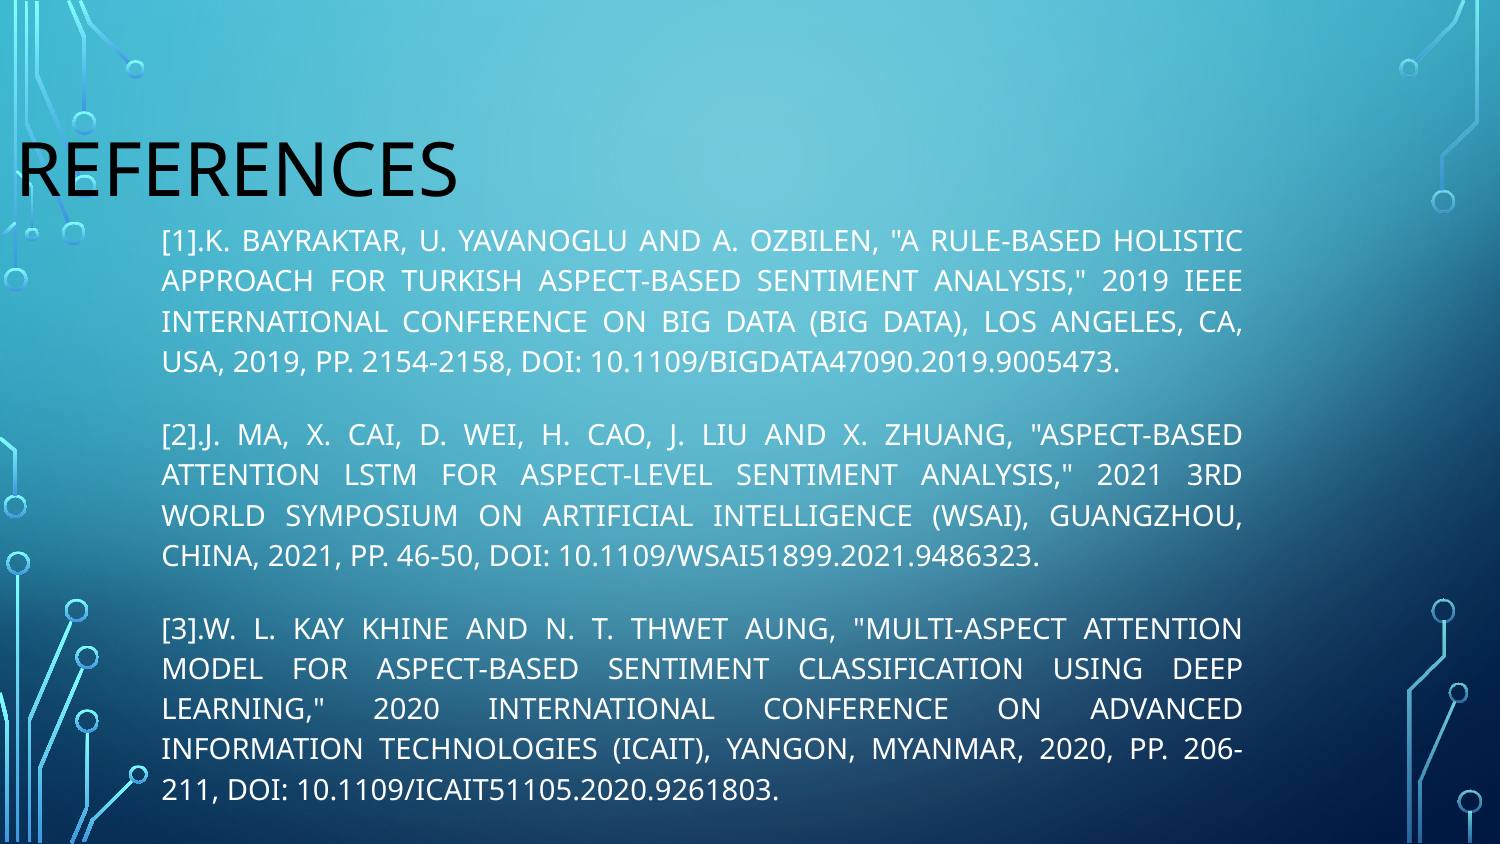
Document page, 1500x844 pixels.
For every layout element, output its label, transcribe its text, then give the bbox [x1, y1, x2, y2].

title [1].K. Bayraktar, U. Yavanoglu and A. Ozbilen, "A Rule-Based Holistic Approach for Turkish Aspect-Based Sentiment Analysis," 2019 IEEE International Conference on Big Data (Big Data), Los Angeles, CA, USA, 2019, pp. 2154-2158, doi: 10.1109/BigData47090.2019.9005473. [2].J. Ma, X. Cai, D. Wei, H. Cao, J. Liu and X. Zhuang, "Aspect-Based Attention LSTM for Aspect-Level Sentiment Analysis," 2021 3rd World Symposium on Artificial Intelligence (WSAI), Guangzhou, China, 2021, pp. 46-50, doi: 10.1109/WSAI51899.2021.9486323. [3].W. L. Kay Khine and N. T. Thwet Aung, "Multi-Aspect Attention Model for Aspect-based Sentiment Classification Using Deep Learning," 2020 International Conference on Advanced Information Technologies (ICAIT), Yangon, Myanmar, 2020, pp. 206-211, doi: 10.1109/ICAIT51105.2020.9261803. [146, 202, 1260, 747]
title References [0, 116, 853, 243]
